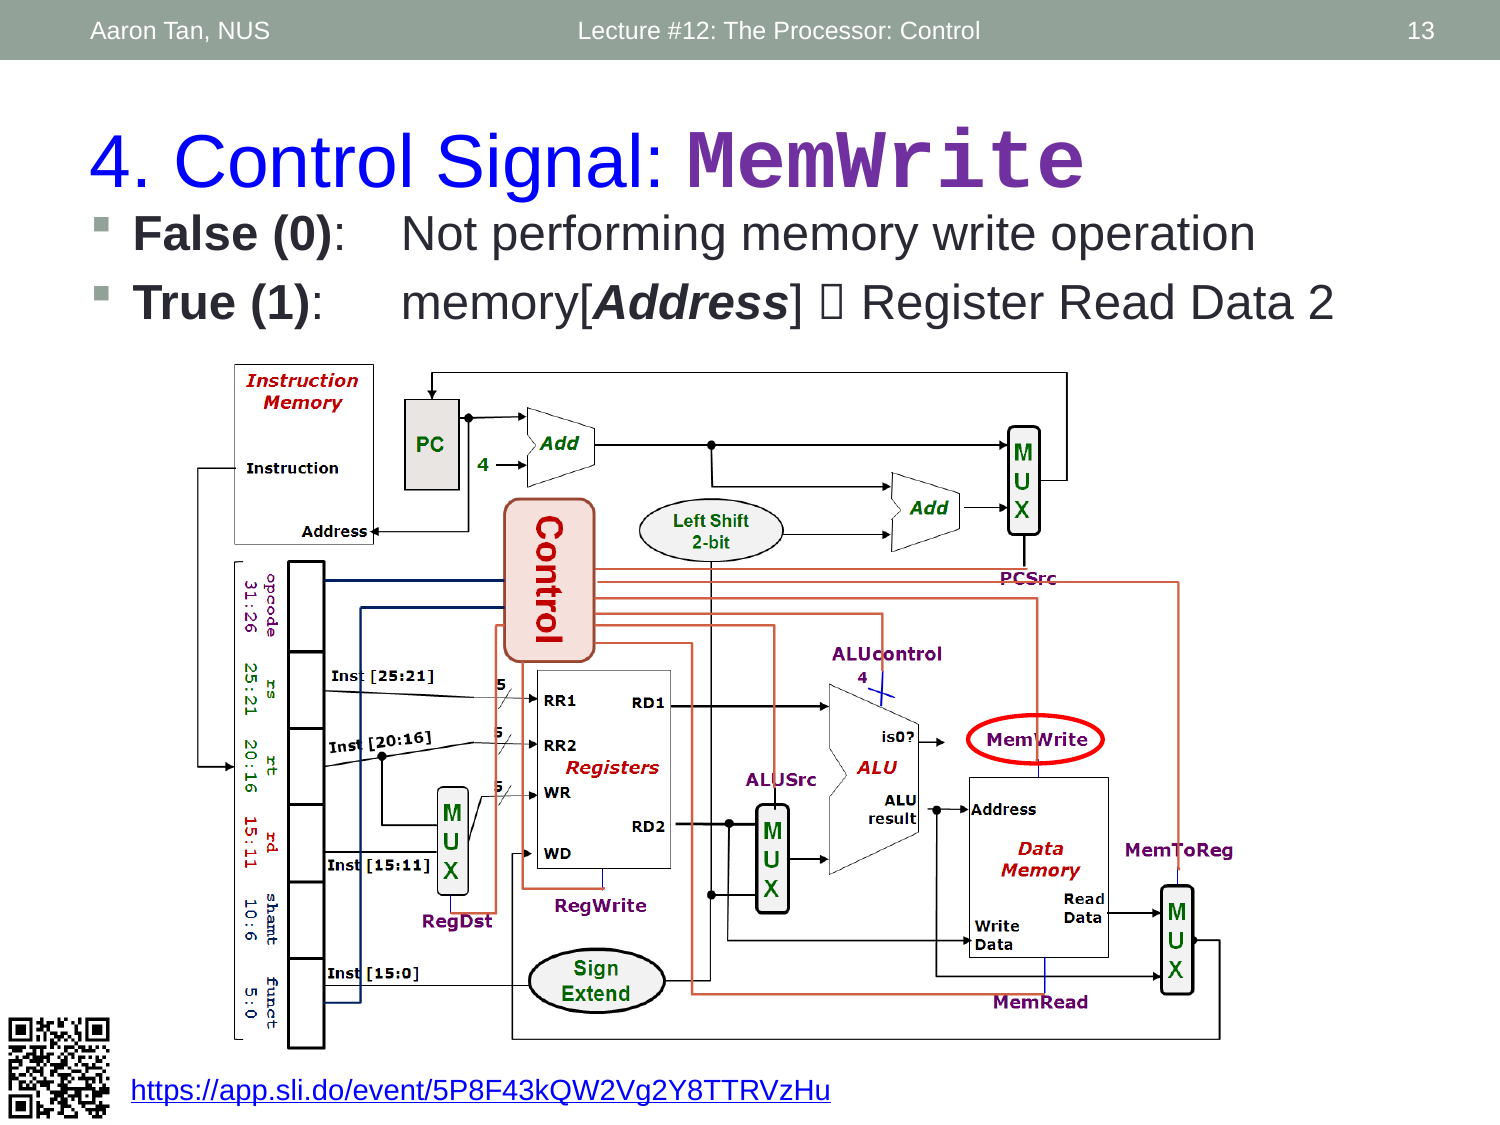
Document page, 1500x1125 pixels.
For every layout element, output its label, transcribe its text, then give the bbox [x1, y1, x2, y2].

picture [187, 362, 1238, 1053]
footer Lecture #12: The Processor: Control [562, 3, 1238, 57]
slide_number 13 [1308, 3, 1450, 57]
text_box False (0): Not performing memory write operation True (1): memory[Address]  Register Read Data 2 [75, 193, 1450, 382]
picture [1, 1010, 116, 1125]
slide_number Aaron Tan, NUS [75, 3, 550, 57]
text_box 4. Control Signal: MemWrite [74, 96, 1425, 212]
